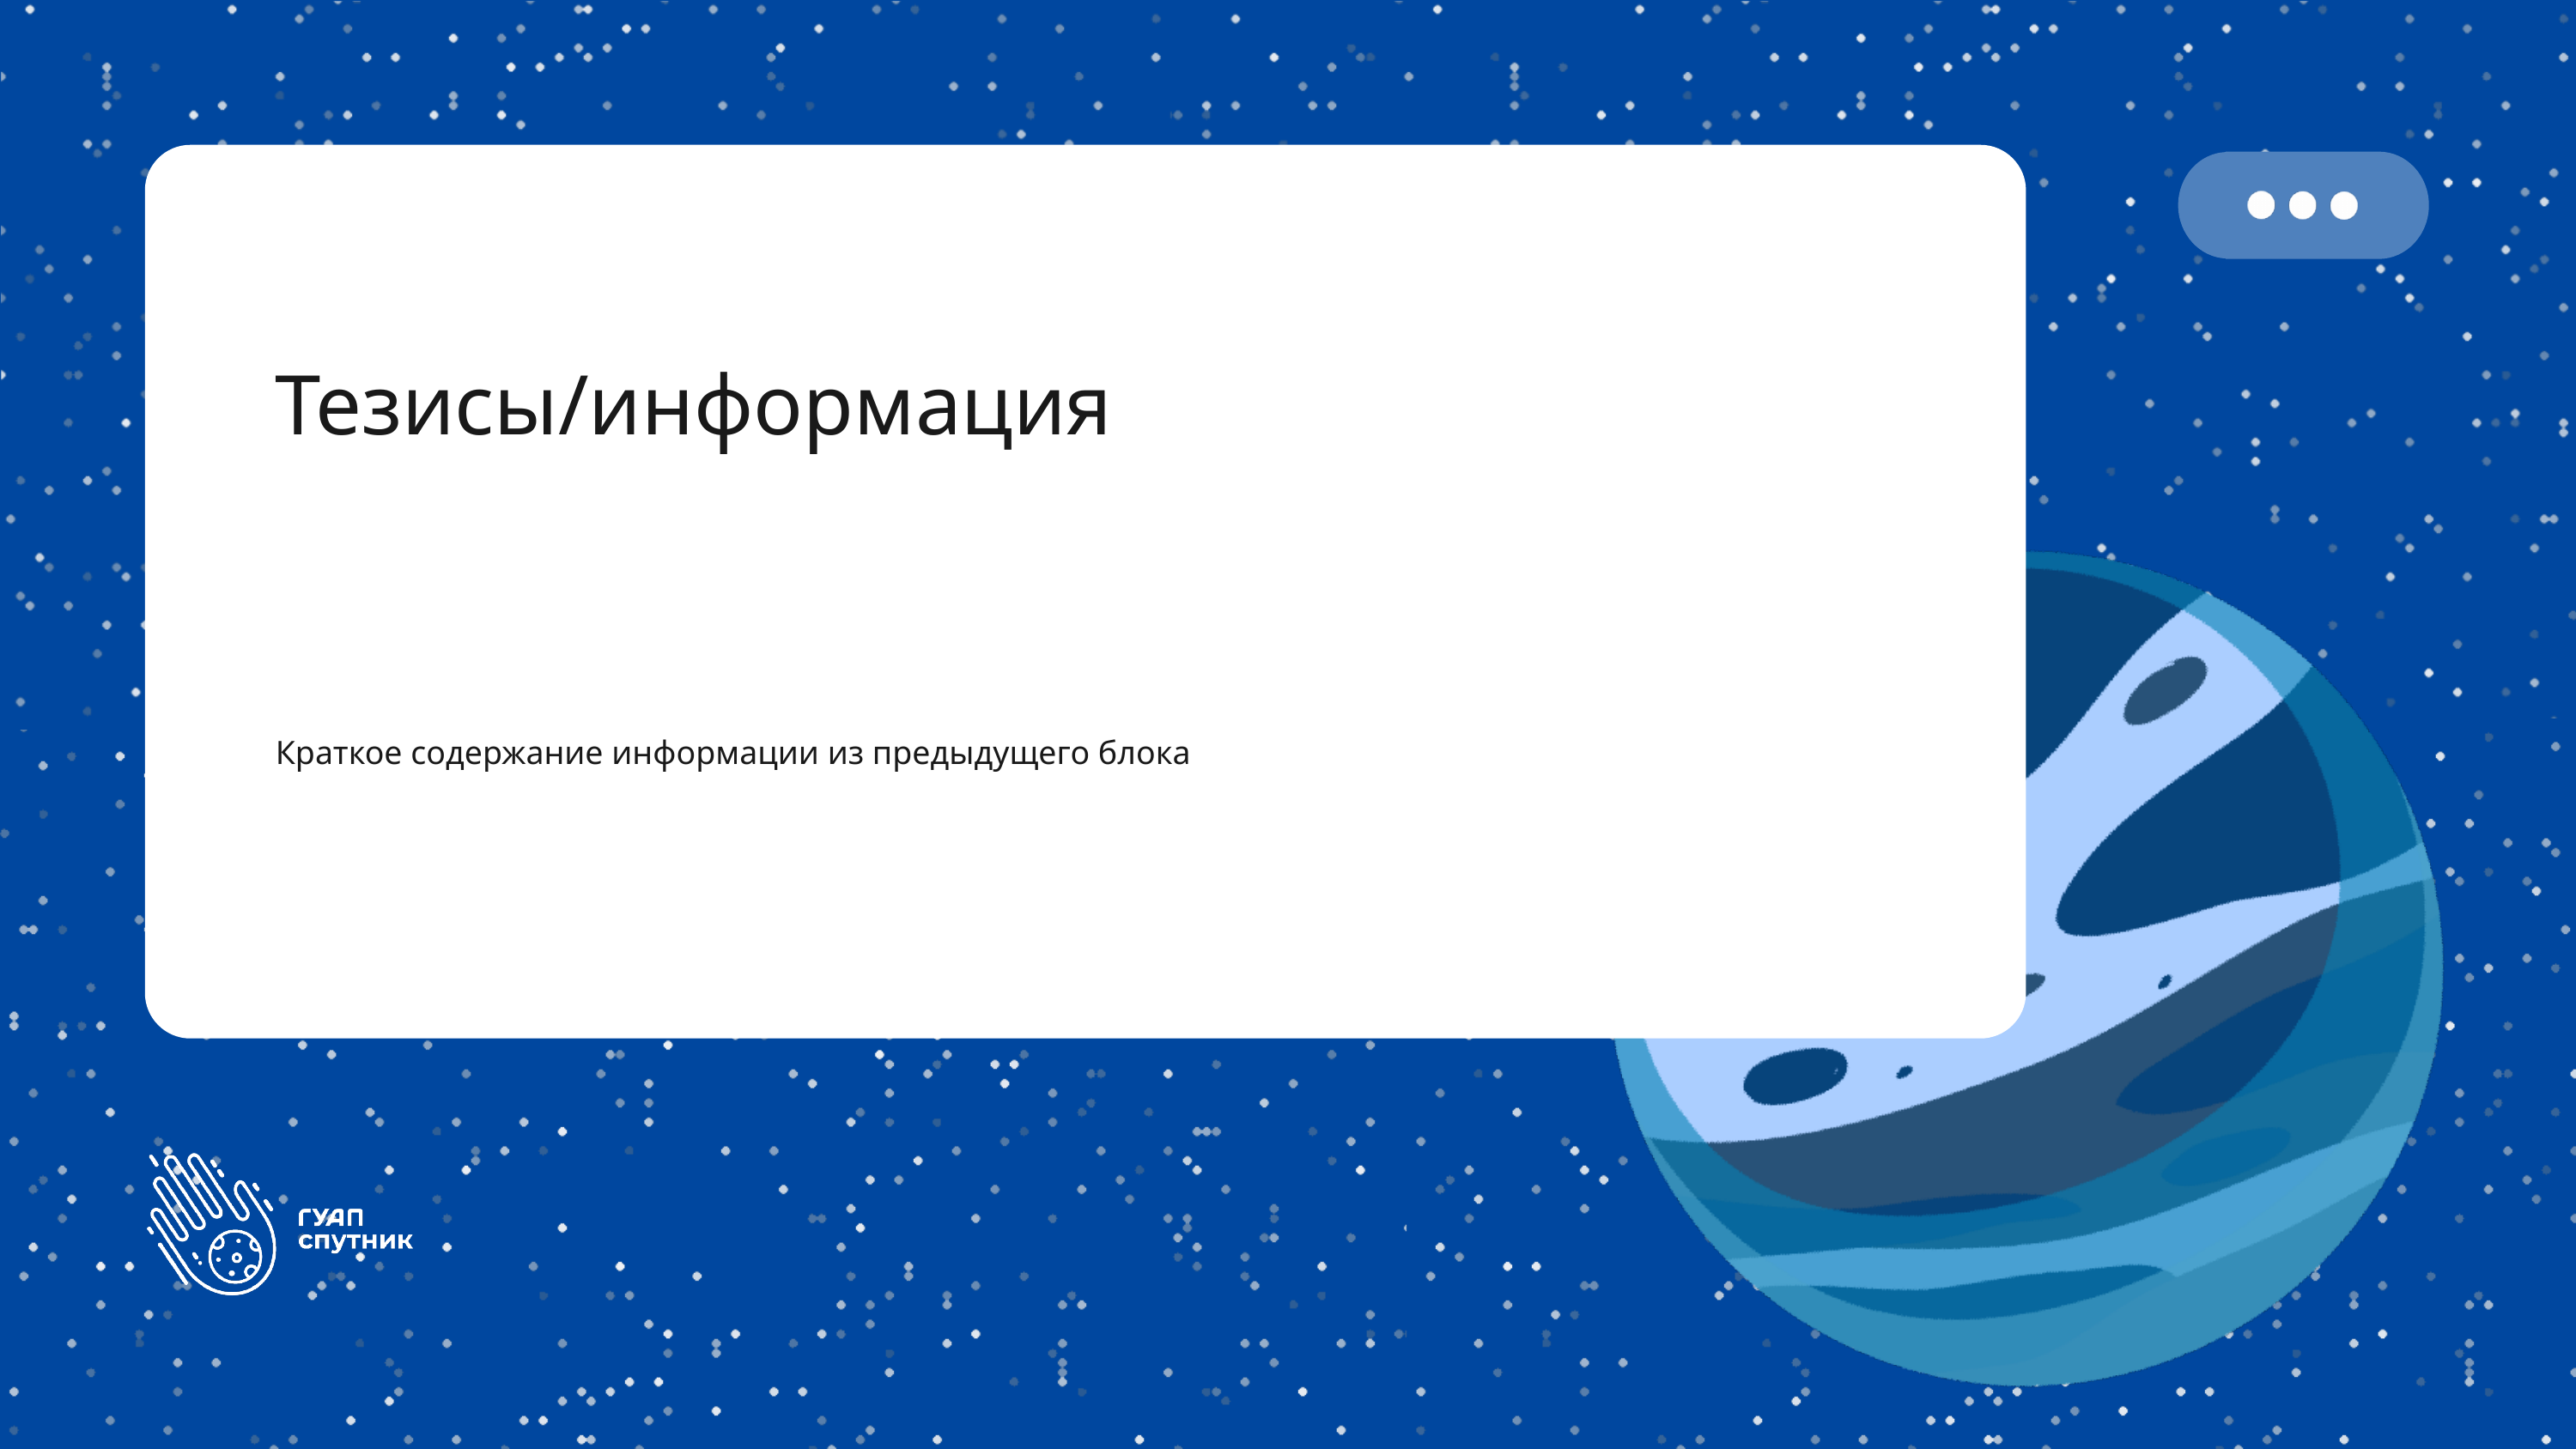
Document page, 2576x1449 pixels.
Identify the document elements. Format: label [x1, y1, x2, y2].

text_box [275, 352, 1588, 767]
picture [0, 0, 2576, 1449]
text_box [2172, 144, 2432, 266]
text_box [144, 144, 2026, 1039]
